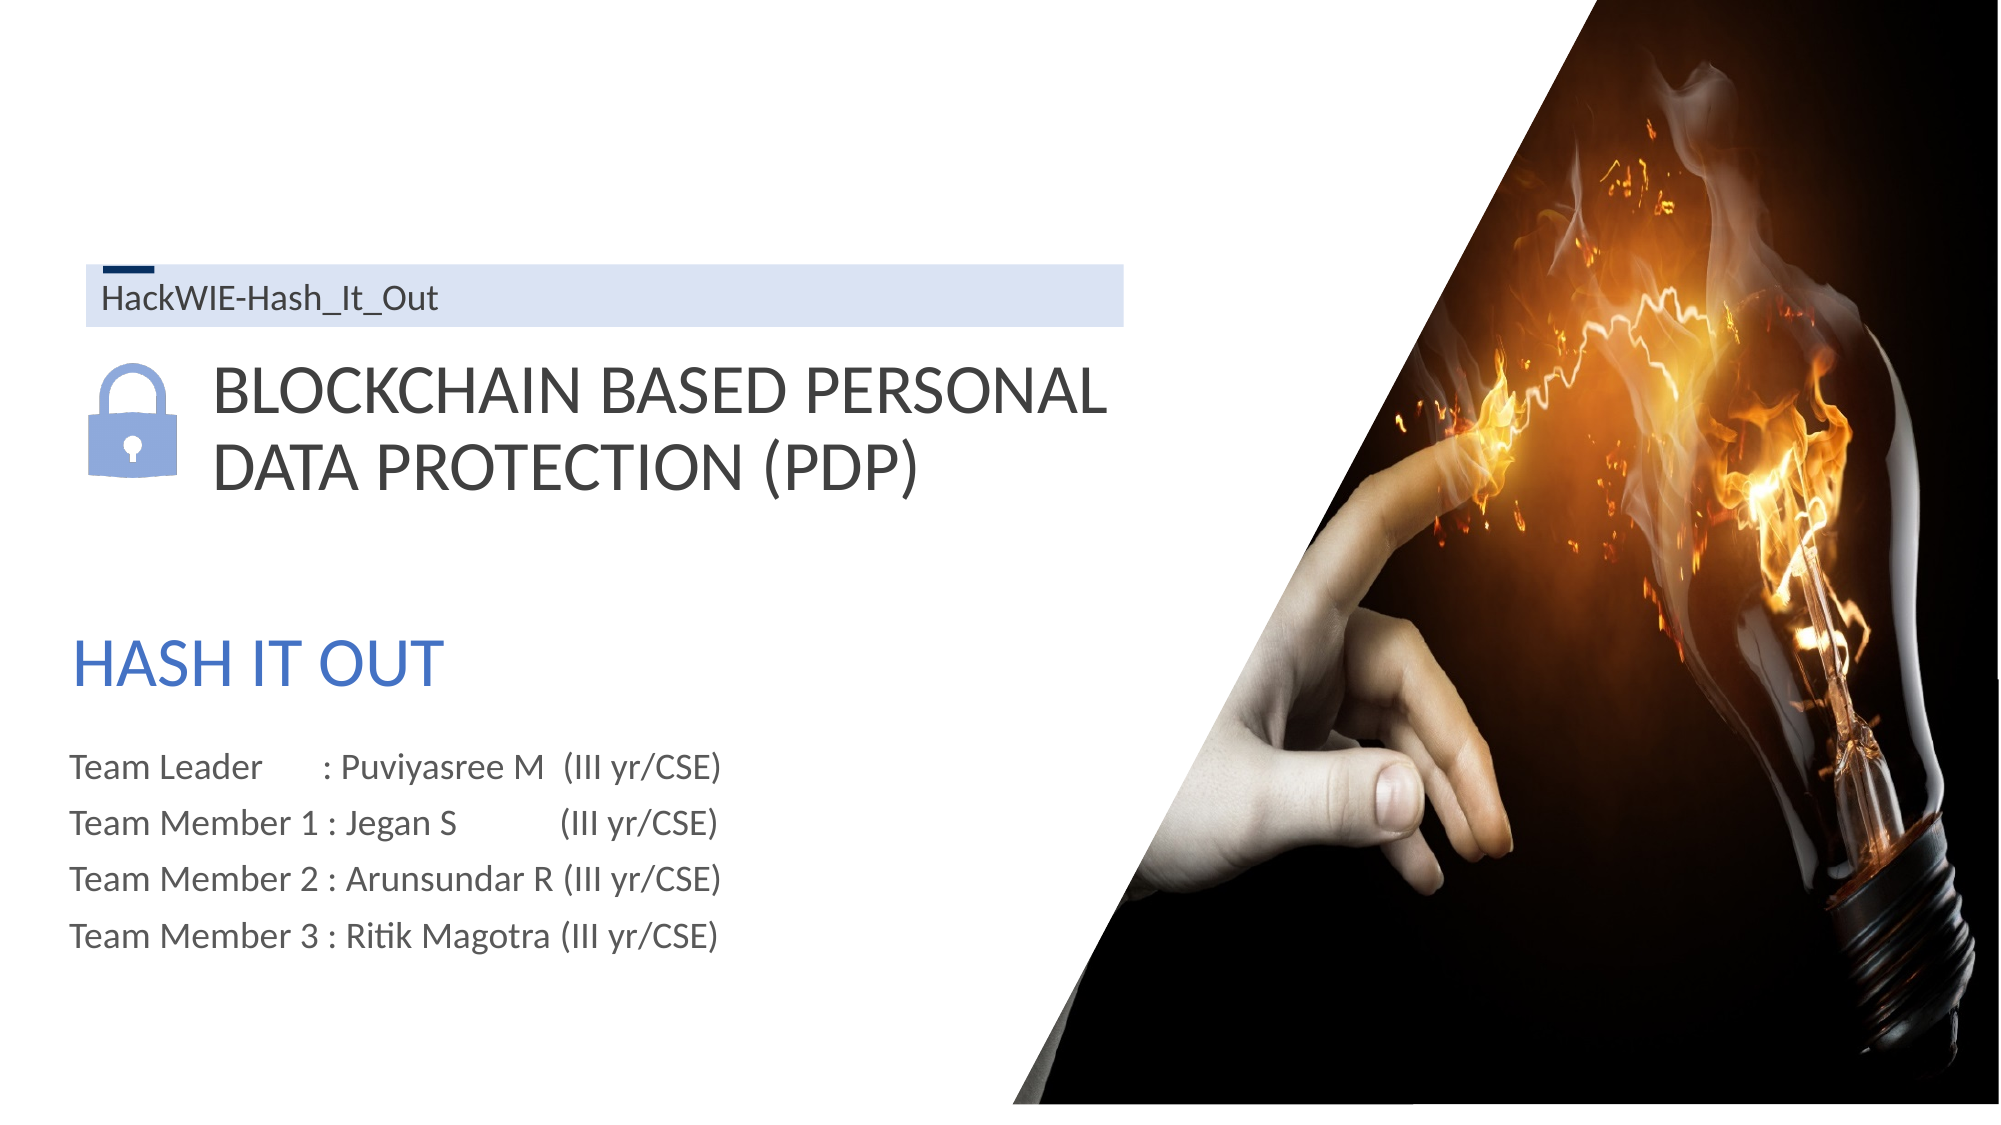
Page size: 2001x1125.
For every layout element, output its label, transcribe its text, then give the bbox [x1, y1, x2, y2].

text_box Team Leader : Puviyasree M (III yr/CSE) Team Member 1 : Jegan S (III yr/CSE) Team Member 2 : Arunsundar R (III yr/CSE) Team Member 3 : Ritik Magotra (III yr/CSE) [57, 741, 1012, 974]
text_box HASH IT OUT [57, 592, 648, 710]
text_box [86, 264, 1124, 328]
text_box BLOCKCHAIN BASED PERSONAL DATA PROTECTION (PDP) [197, 328, 1012, 514]
picture [57, 345, 208, 496]
picture [1012, 0, 1999, 1105]
